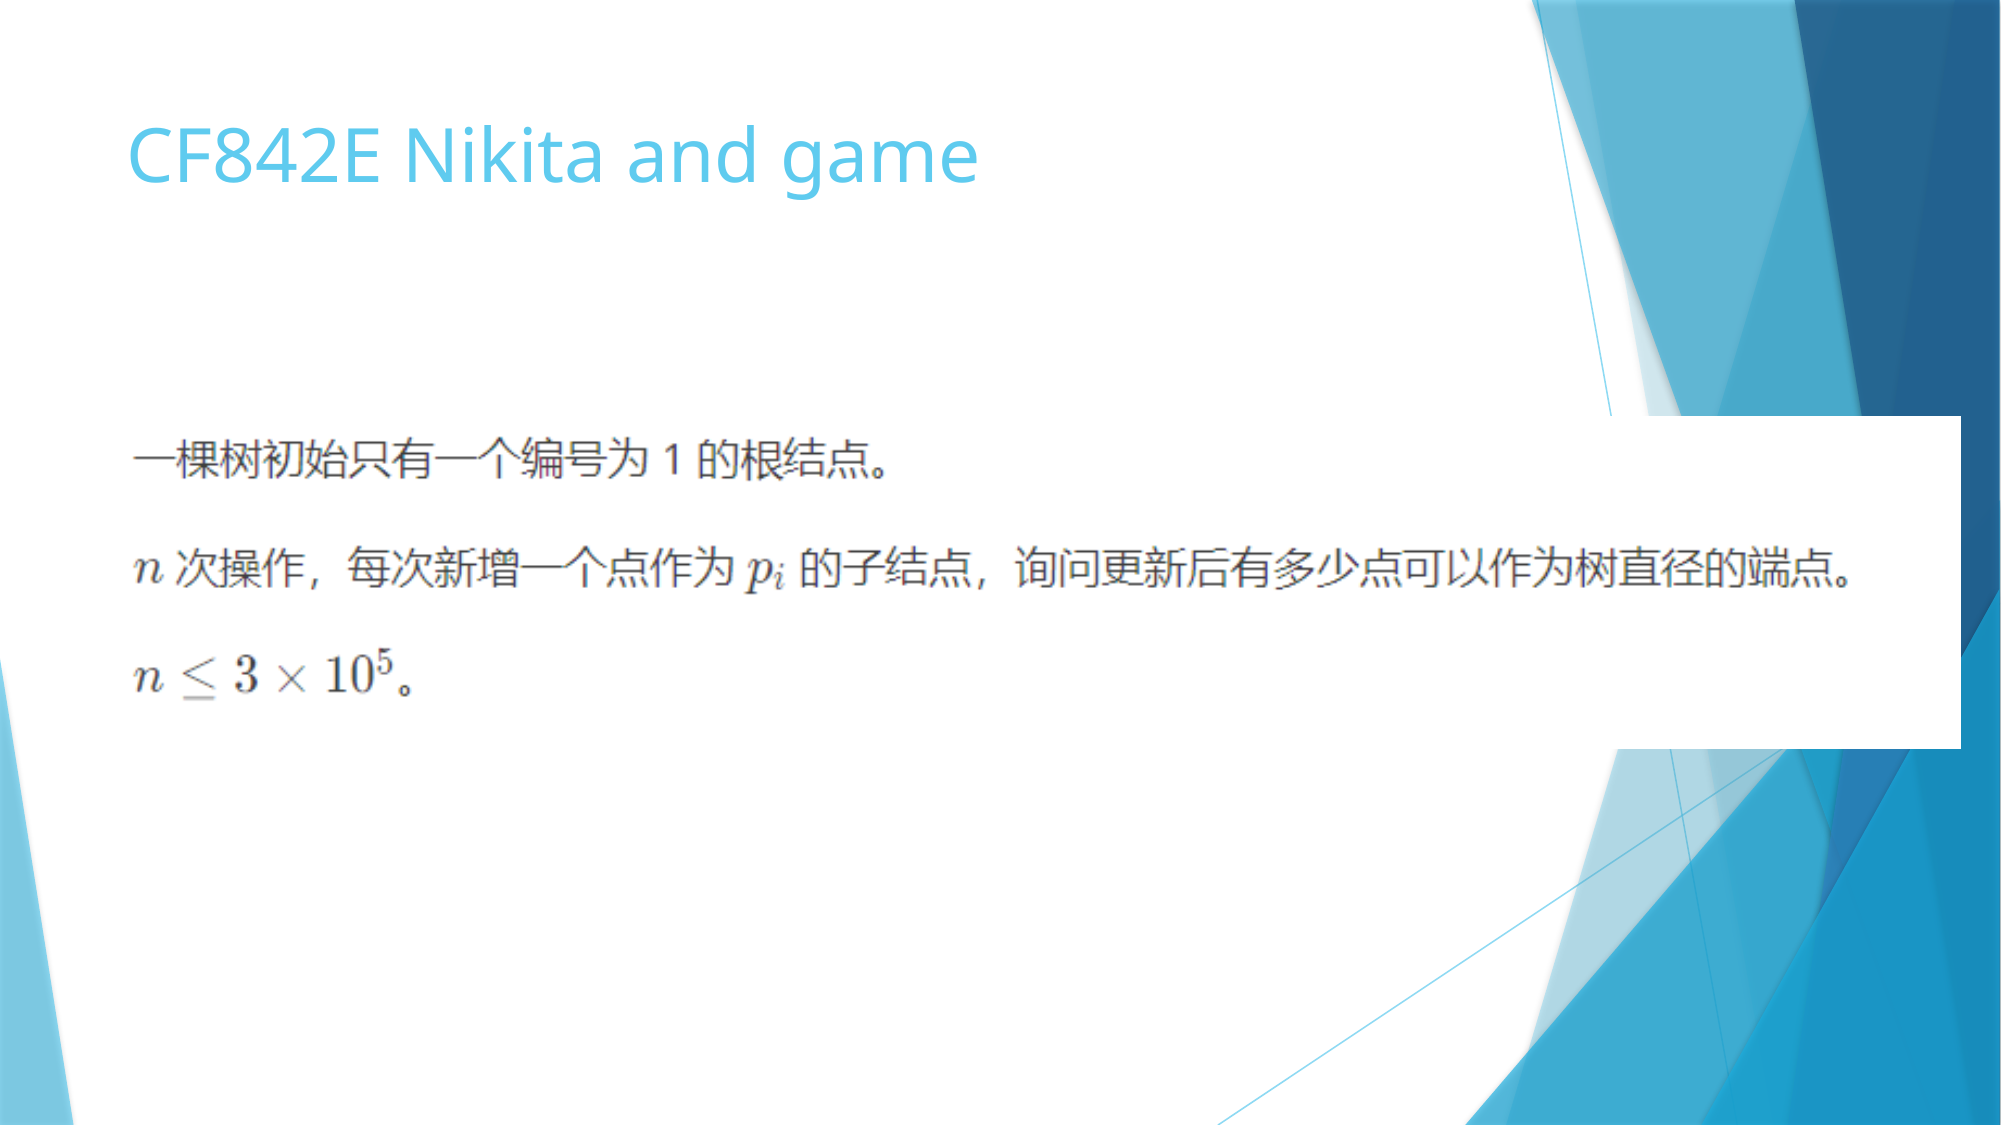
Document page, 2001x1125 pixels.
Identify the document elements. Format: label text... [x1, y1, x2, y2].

title CF842E Nikita and game [111, 99, 1522, 317]
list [97, 415, 1962, 749]
